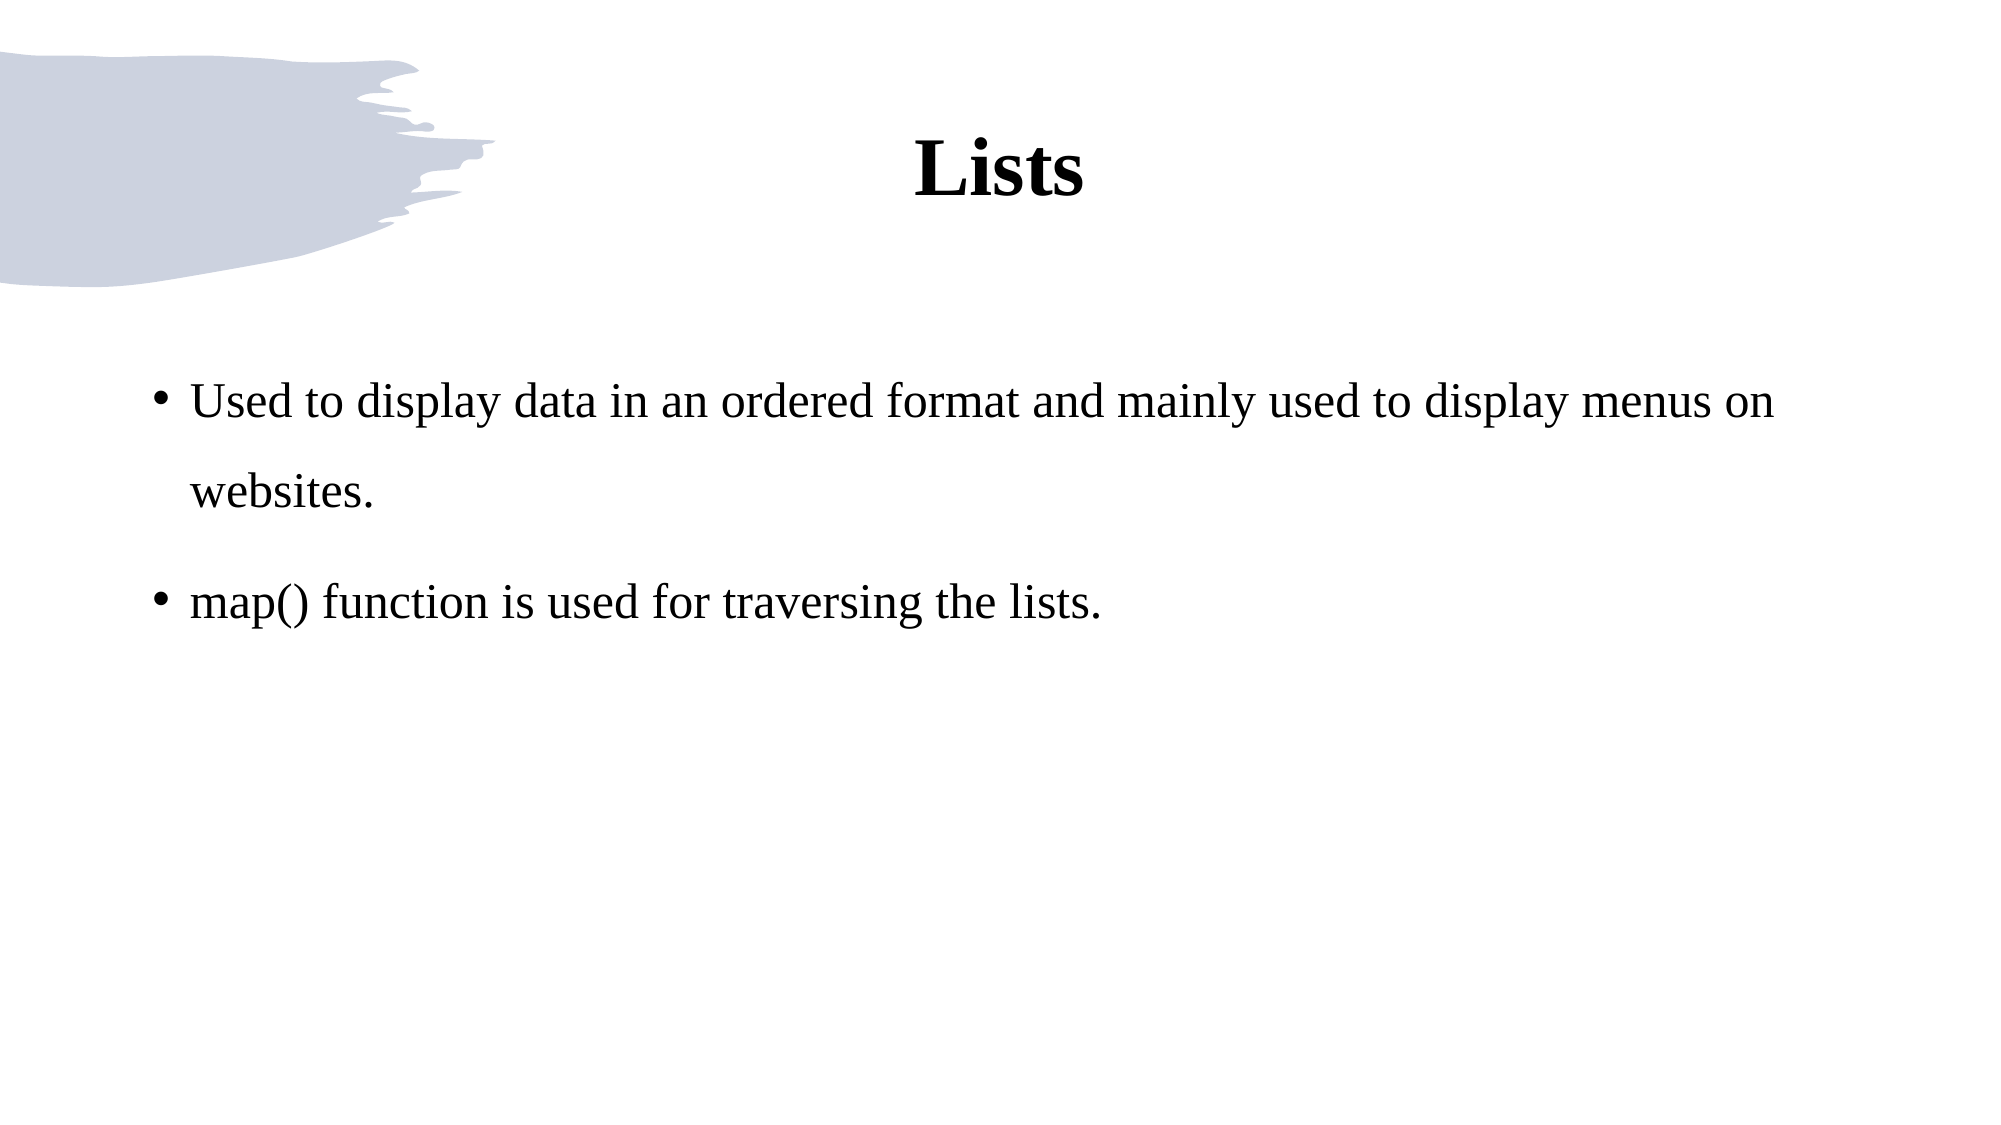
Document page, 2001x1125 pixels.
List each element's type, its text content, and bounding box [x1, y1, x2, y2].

list Used to display data in an ordered format and mainly used to display menus on websites. map() function is used for traversing the lists. [137, 329, 1863, 1013]
title Lists [137, 59, 1863, 278]
